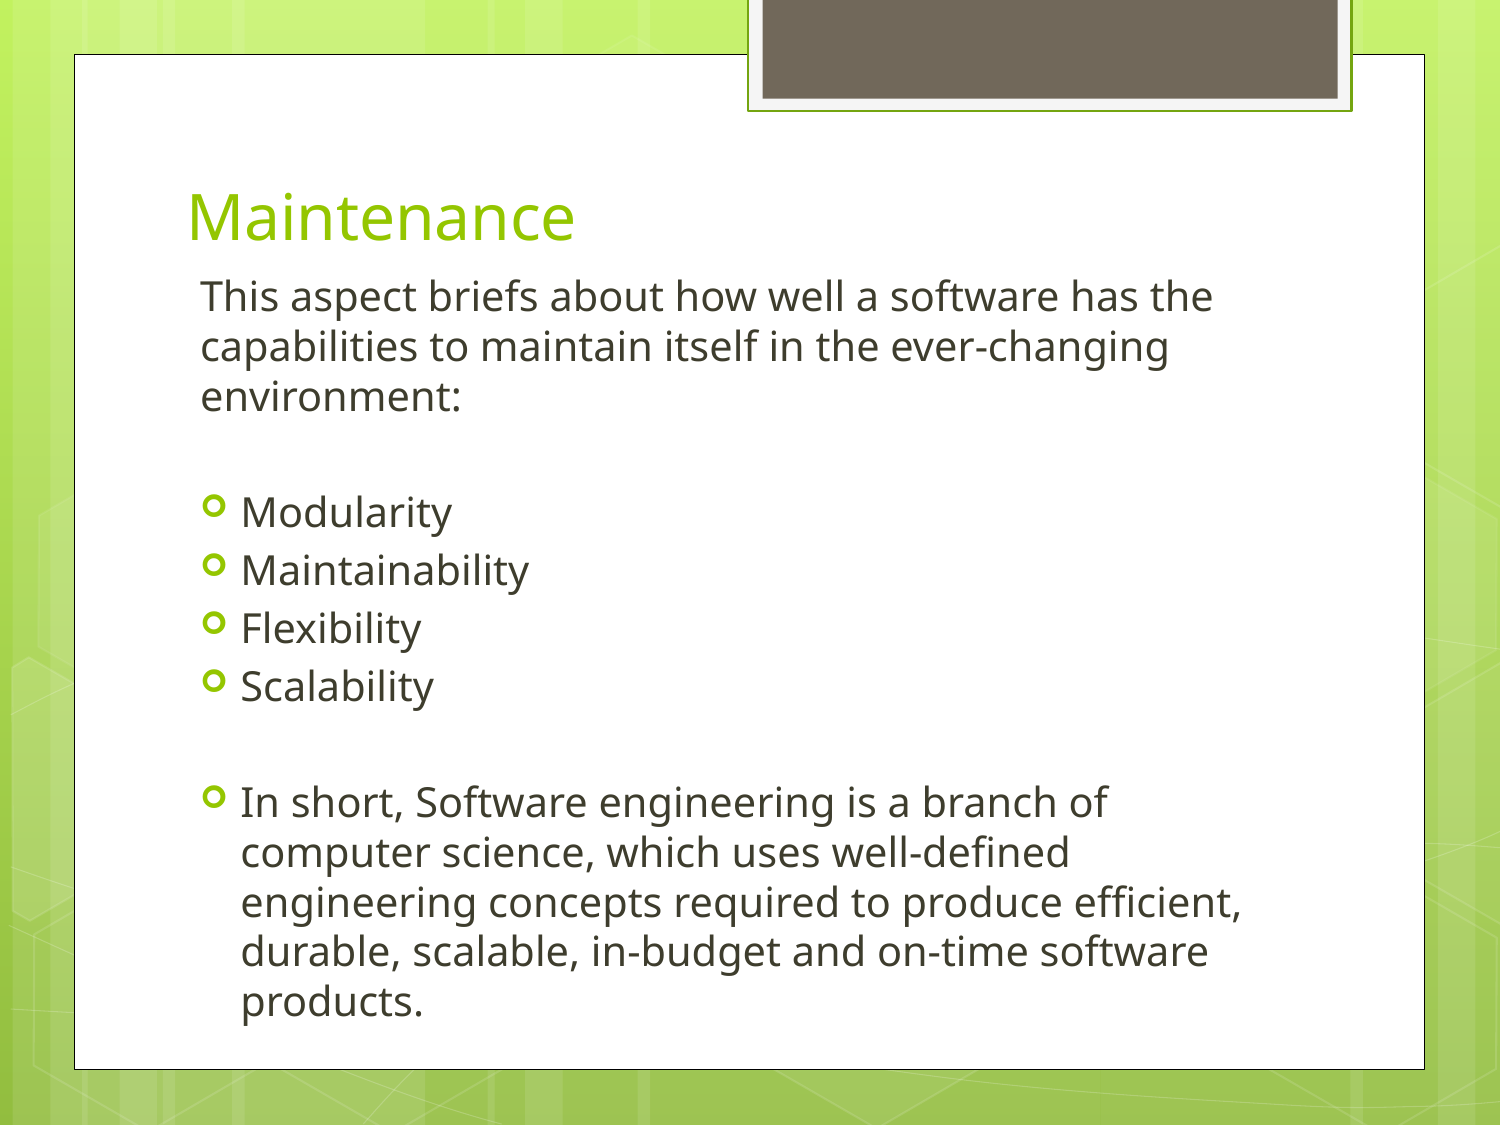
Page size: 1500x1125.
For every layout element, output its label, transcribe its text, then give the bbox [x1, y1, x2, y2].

title Maintenance [171, 168, 1324, 338]
list This aspect briefs about how well a software has the capabilities to maintain itself in the ever-changing environment: Modularity Maintainability Flexibility Scalability In short, Software engineering is a branch of computer science, which uses well-defined engineering concepts required to produce efficient, durable, scalable, in-budget and on-time software products. [174, 262, 1325, 1038]
